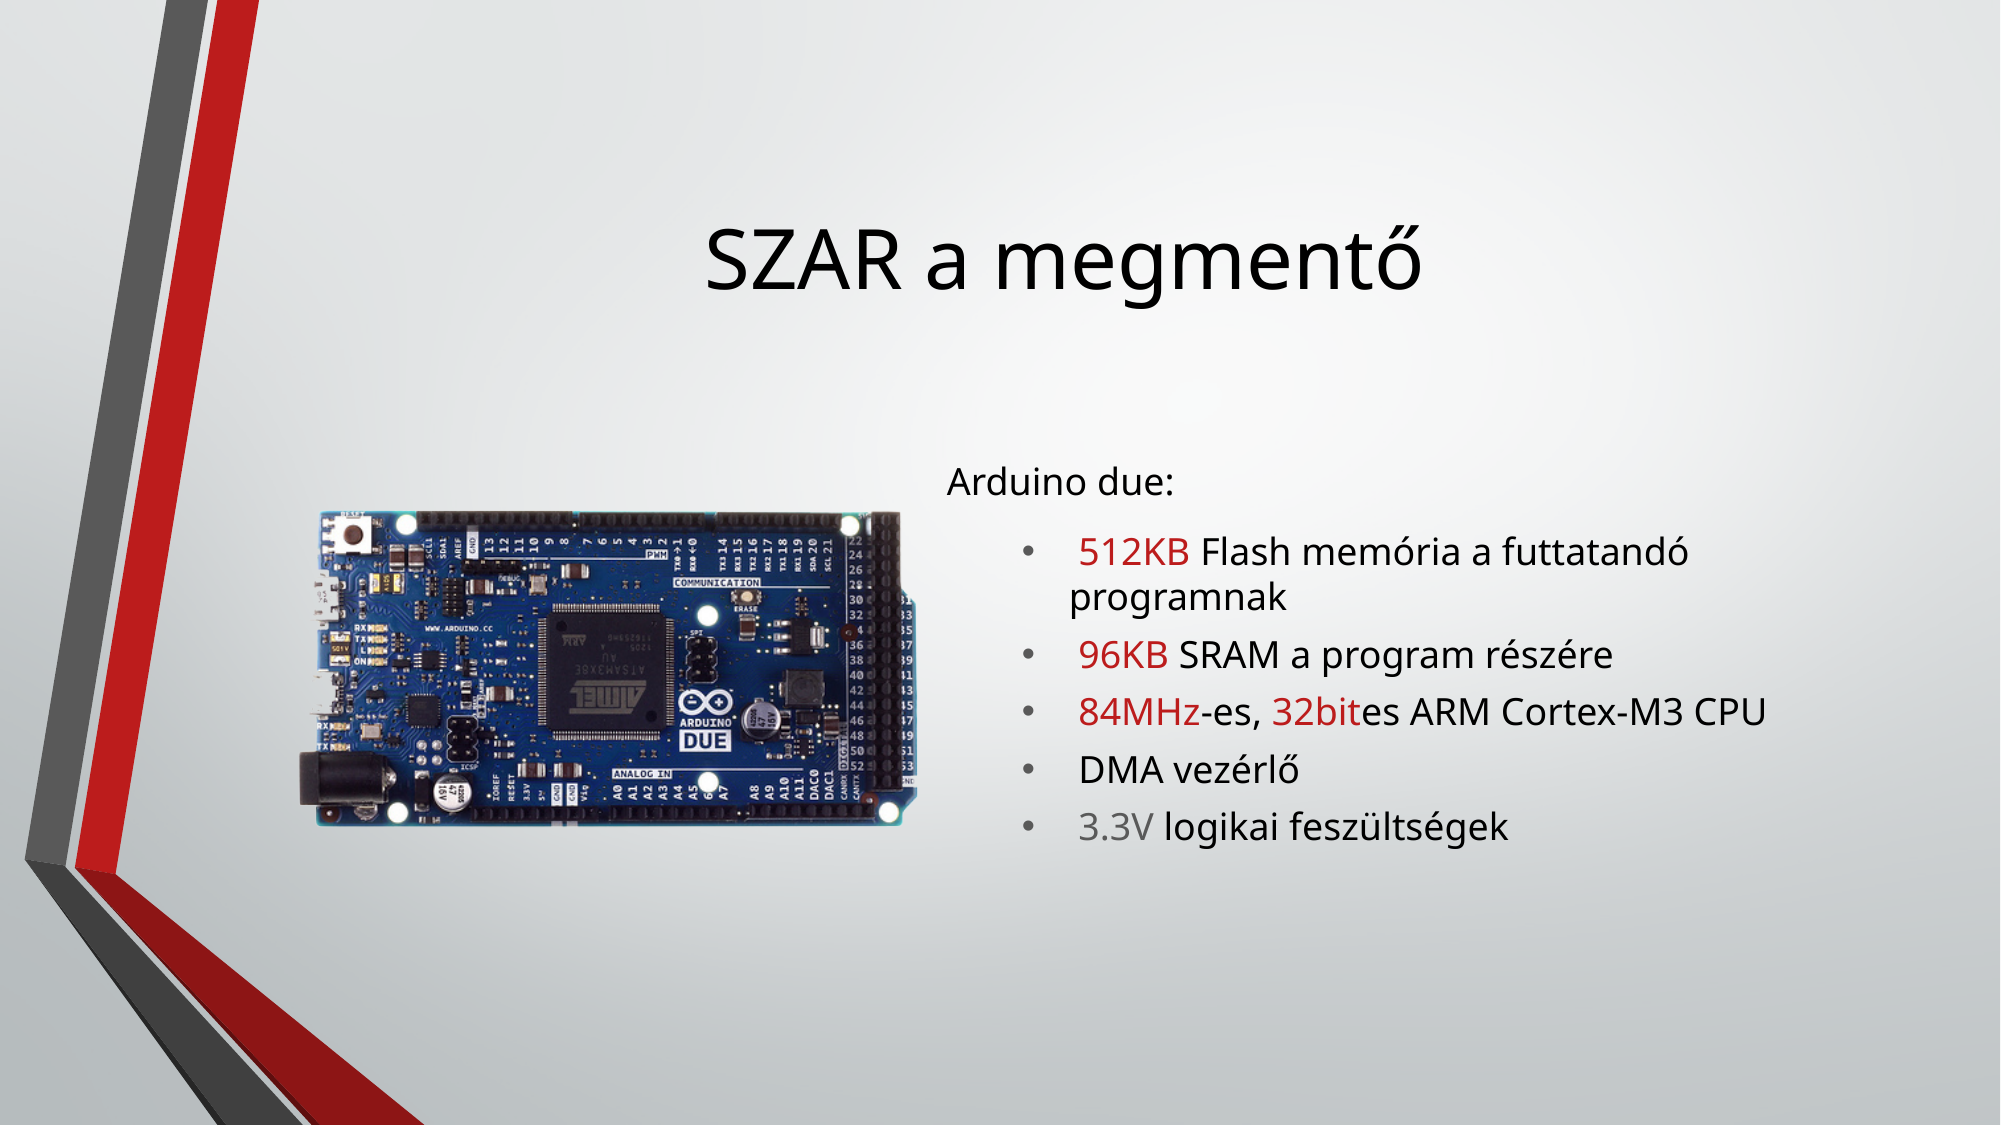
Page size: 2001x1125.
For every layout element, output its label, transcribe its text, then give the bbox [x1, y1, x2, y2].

text_box Arduino due: 512KB Flash memória a futtatandó programnak 96KB SRAM a program részére 84MHz-es, 32bites ARM Cortex-M3 CPU DMA vezérlő 3.3V logikai feszültségek [932, 450, 1887, 856]
title SZAR a megmentő [243, 112, 1887, 400]
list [271, 491, 933, 845]
